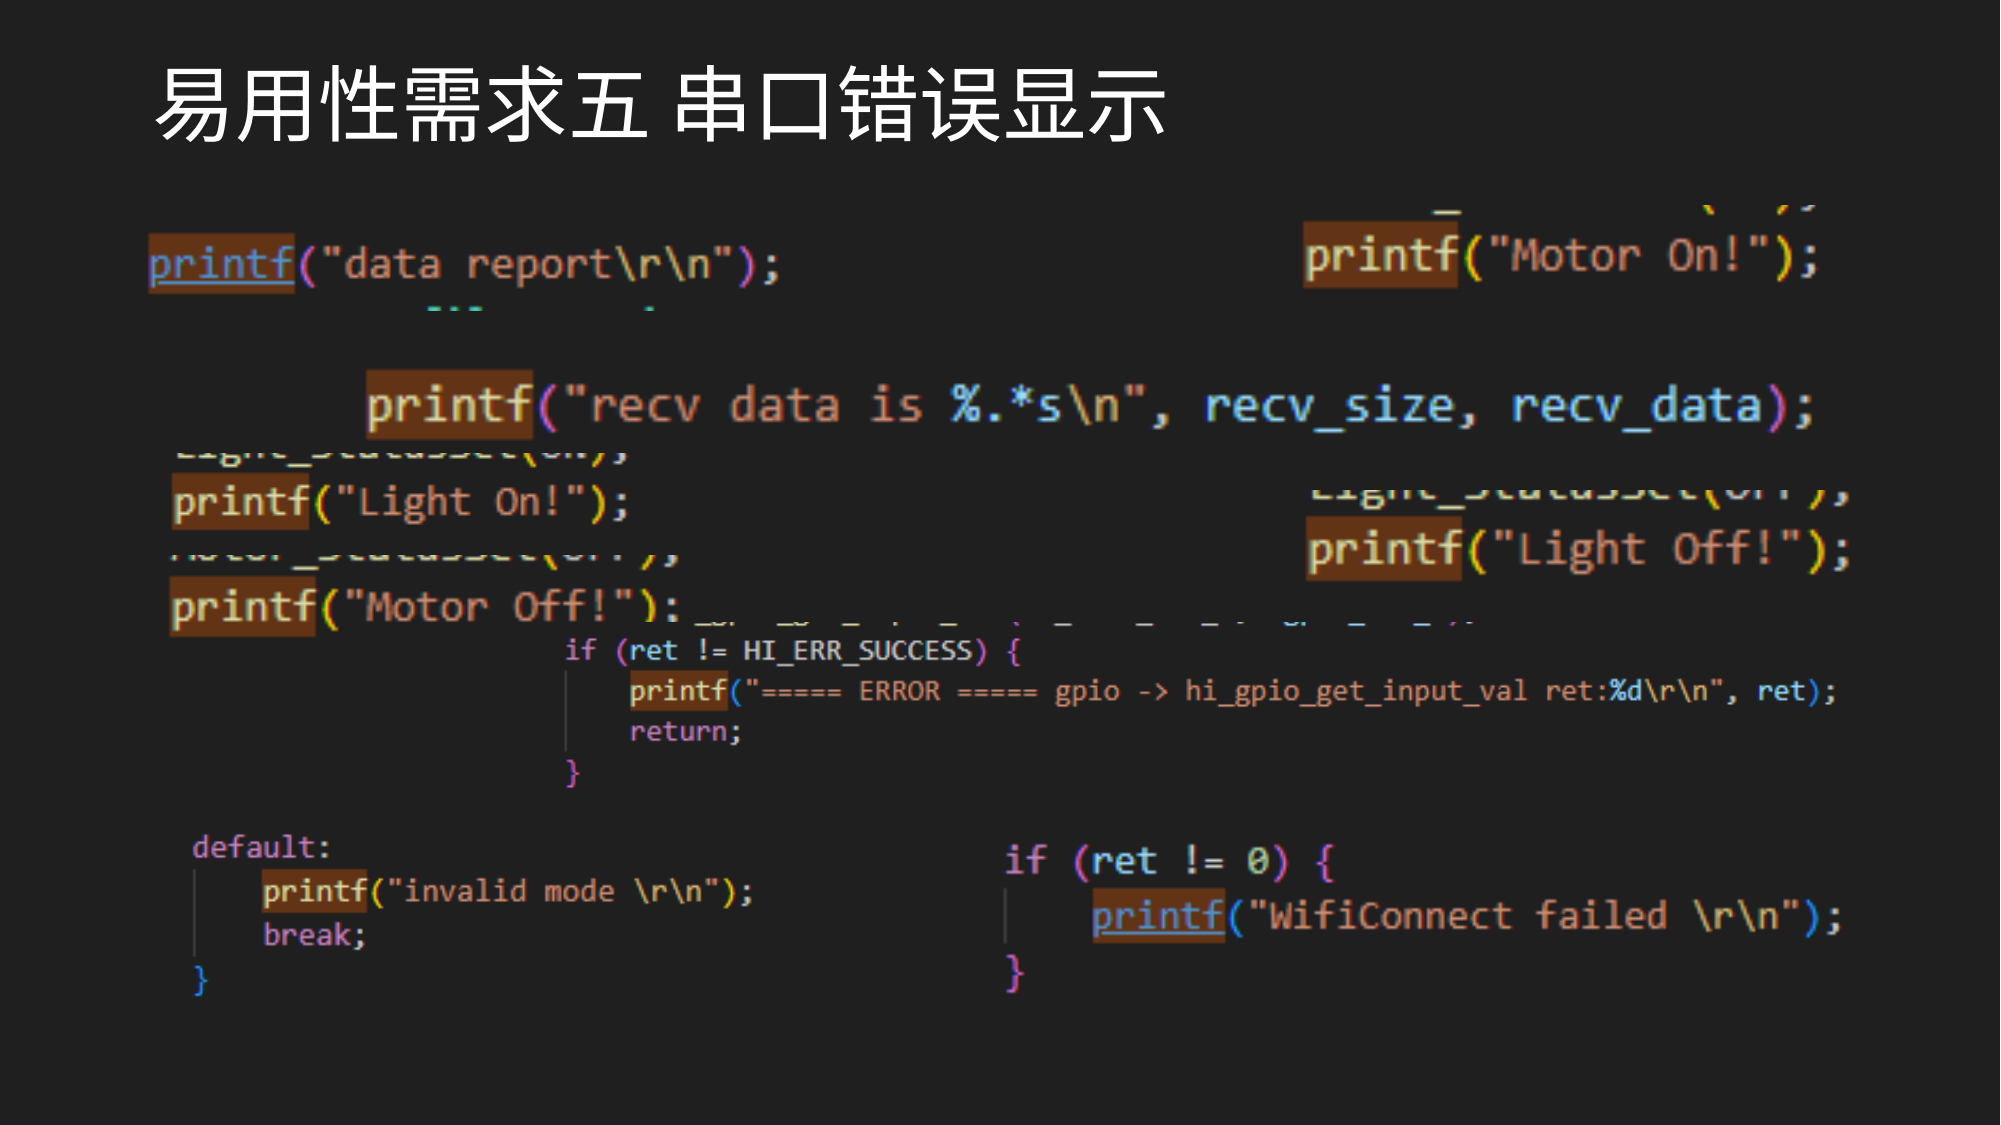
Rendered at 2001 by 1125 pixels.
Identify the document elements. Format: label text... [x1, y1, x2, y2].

picture [973, 831, 1877, 1008]
picture [1264, 205, 1863, 307]
picture [1209, 490, 1863, 589]
text_box 易用性需求五 串口错误显示 [137, 44, 1719, 160]
picture [138, 826, 770, 1008]
picture [353, 349, 1863, 452]
picture [138, 555, 1877, 804]
picture [137, 212, 877, 311]
picture [137, 453, 692, 552]
